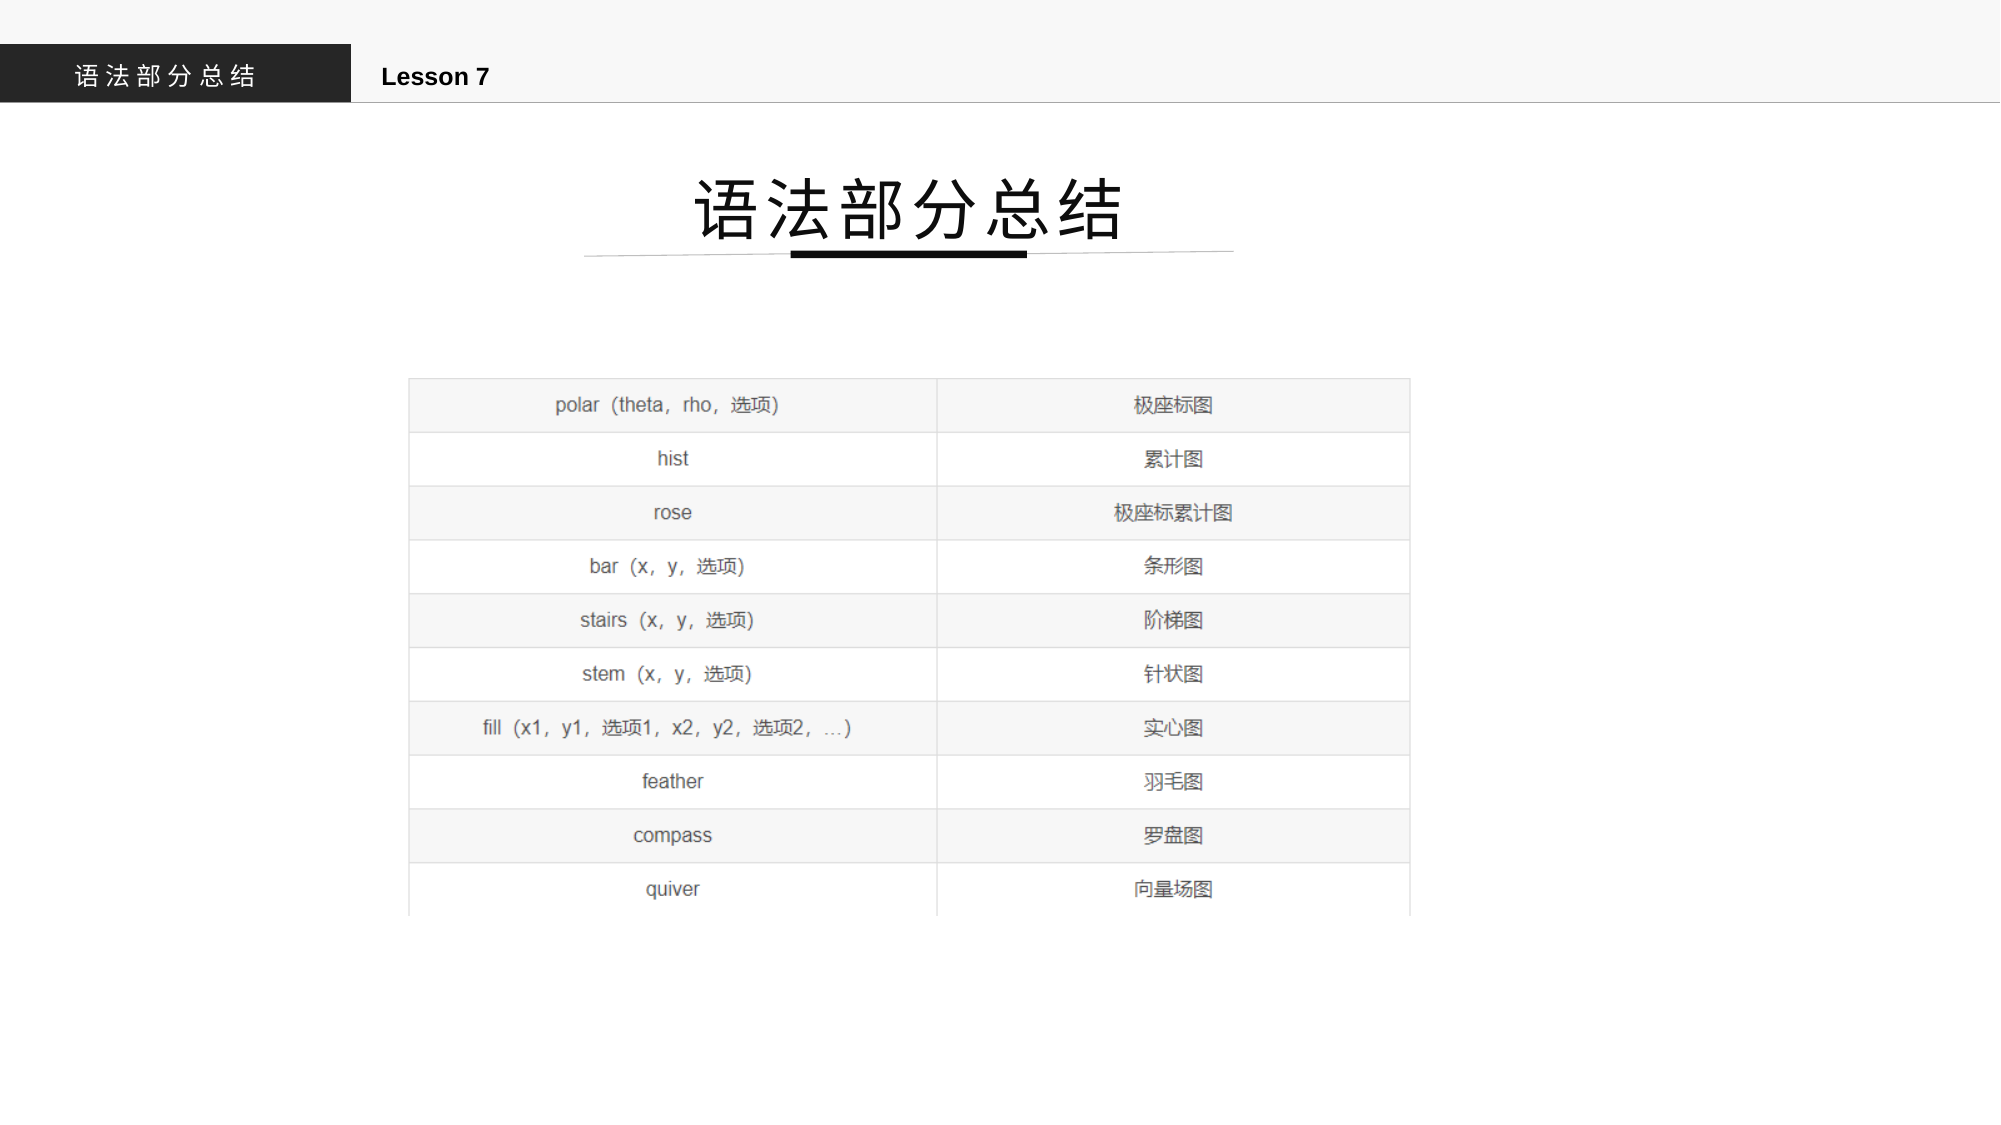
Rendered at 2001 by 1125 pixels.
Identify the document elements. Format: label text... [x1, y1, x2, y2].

text_box 语法部分总结 [677, 160, 1323, 255]
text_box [908, 251, 1234, 256]
text_box Lesson 7 [458, 53, 828, 98]
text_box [584, 252, 909, 257]
picture [406, 378, 1412, 916]
text_box 语法部分总结 [59, 53, 458, 98]
